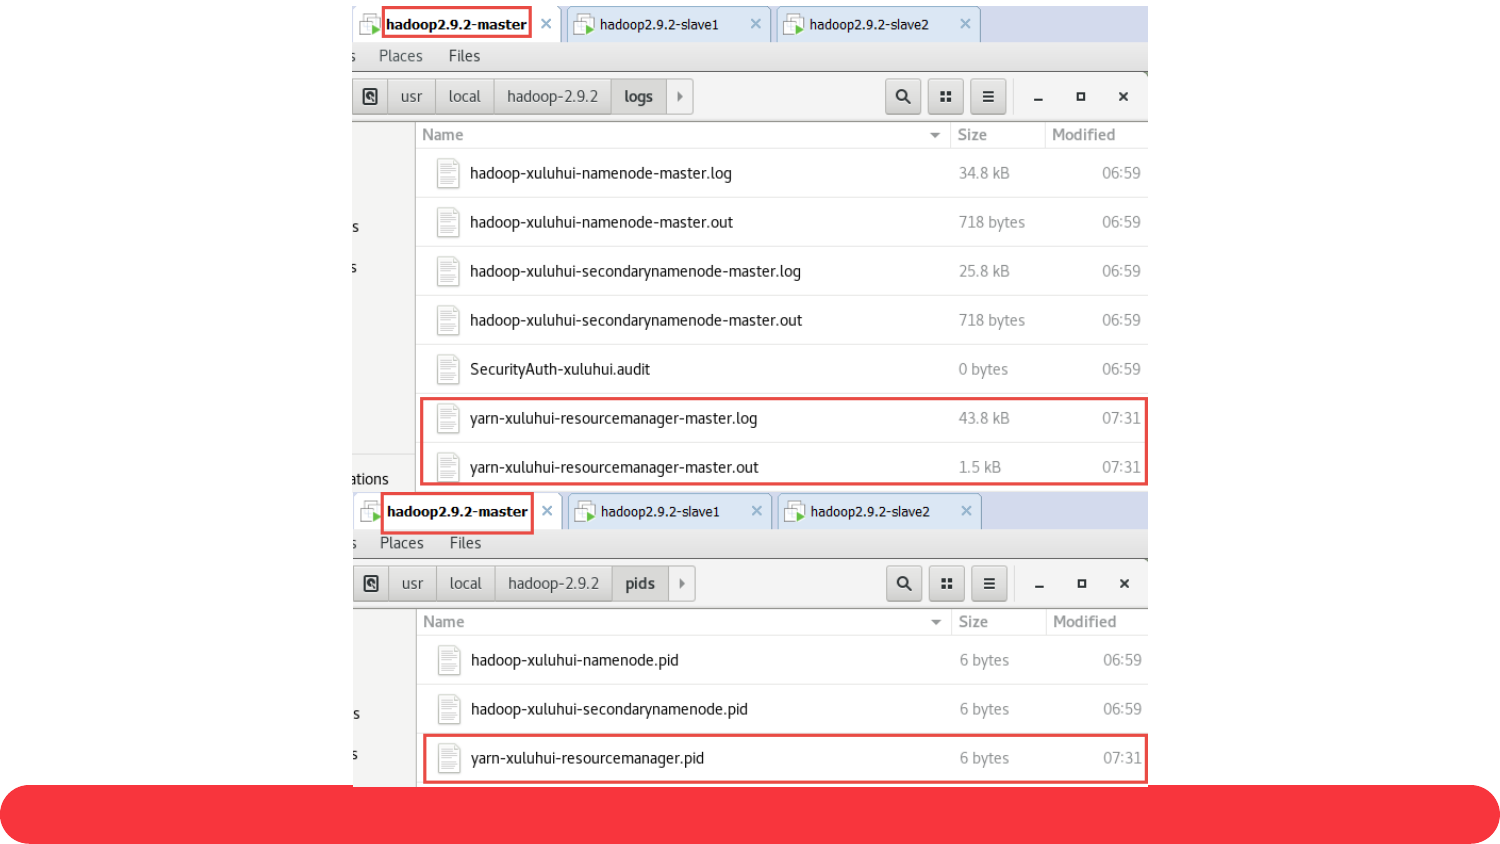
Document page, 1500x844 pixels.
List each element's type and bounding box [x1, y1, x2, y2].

picture [352, 6, 1148, 787]
